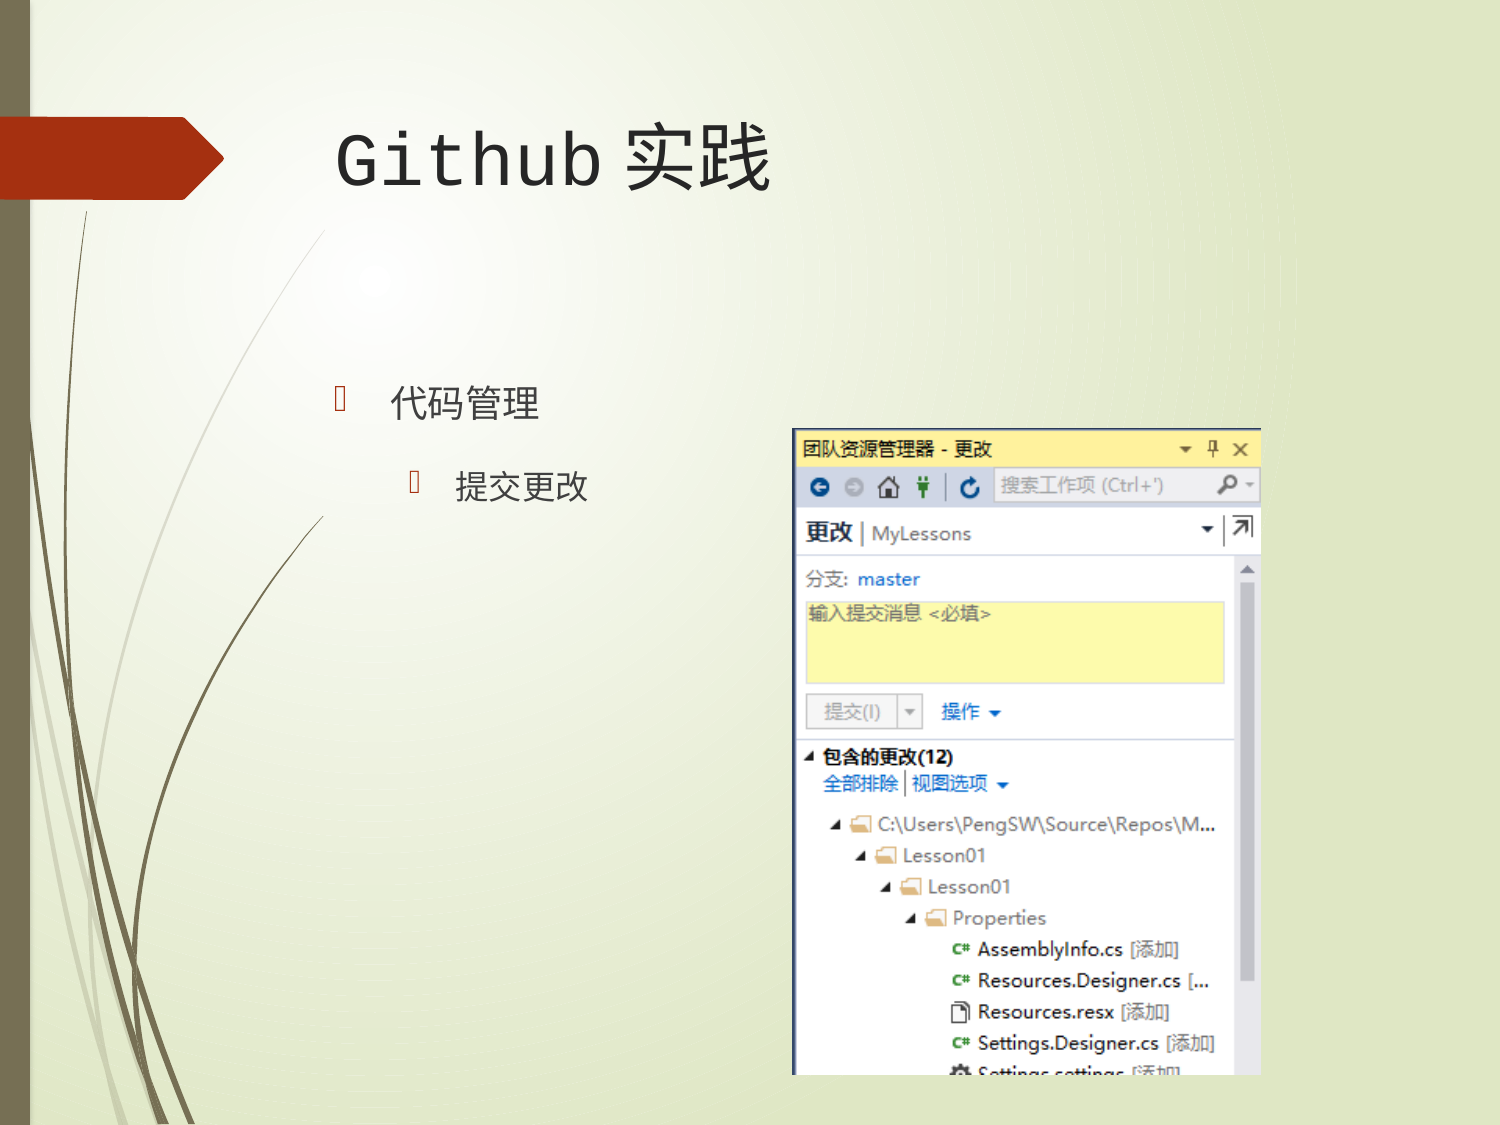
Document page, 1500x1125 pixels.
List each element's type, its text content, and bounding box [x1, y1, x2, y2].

title Github实践 [319, 102, 1400, 313]
list 代码管理 提交更改 [318, 350, 1400, 970]
picture [791, 427, 1262, 1076]
